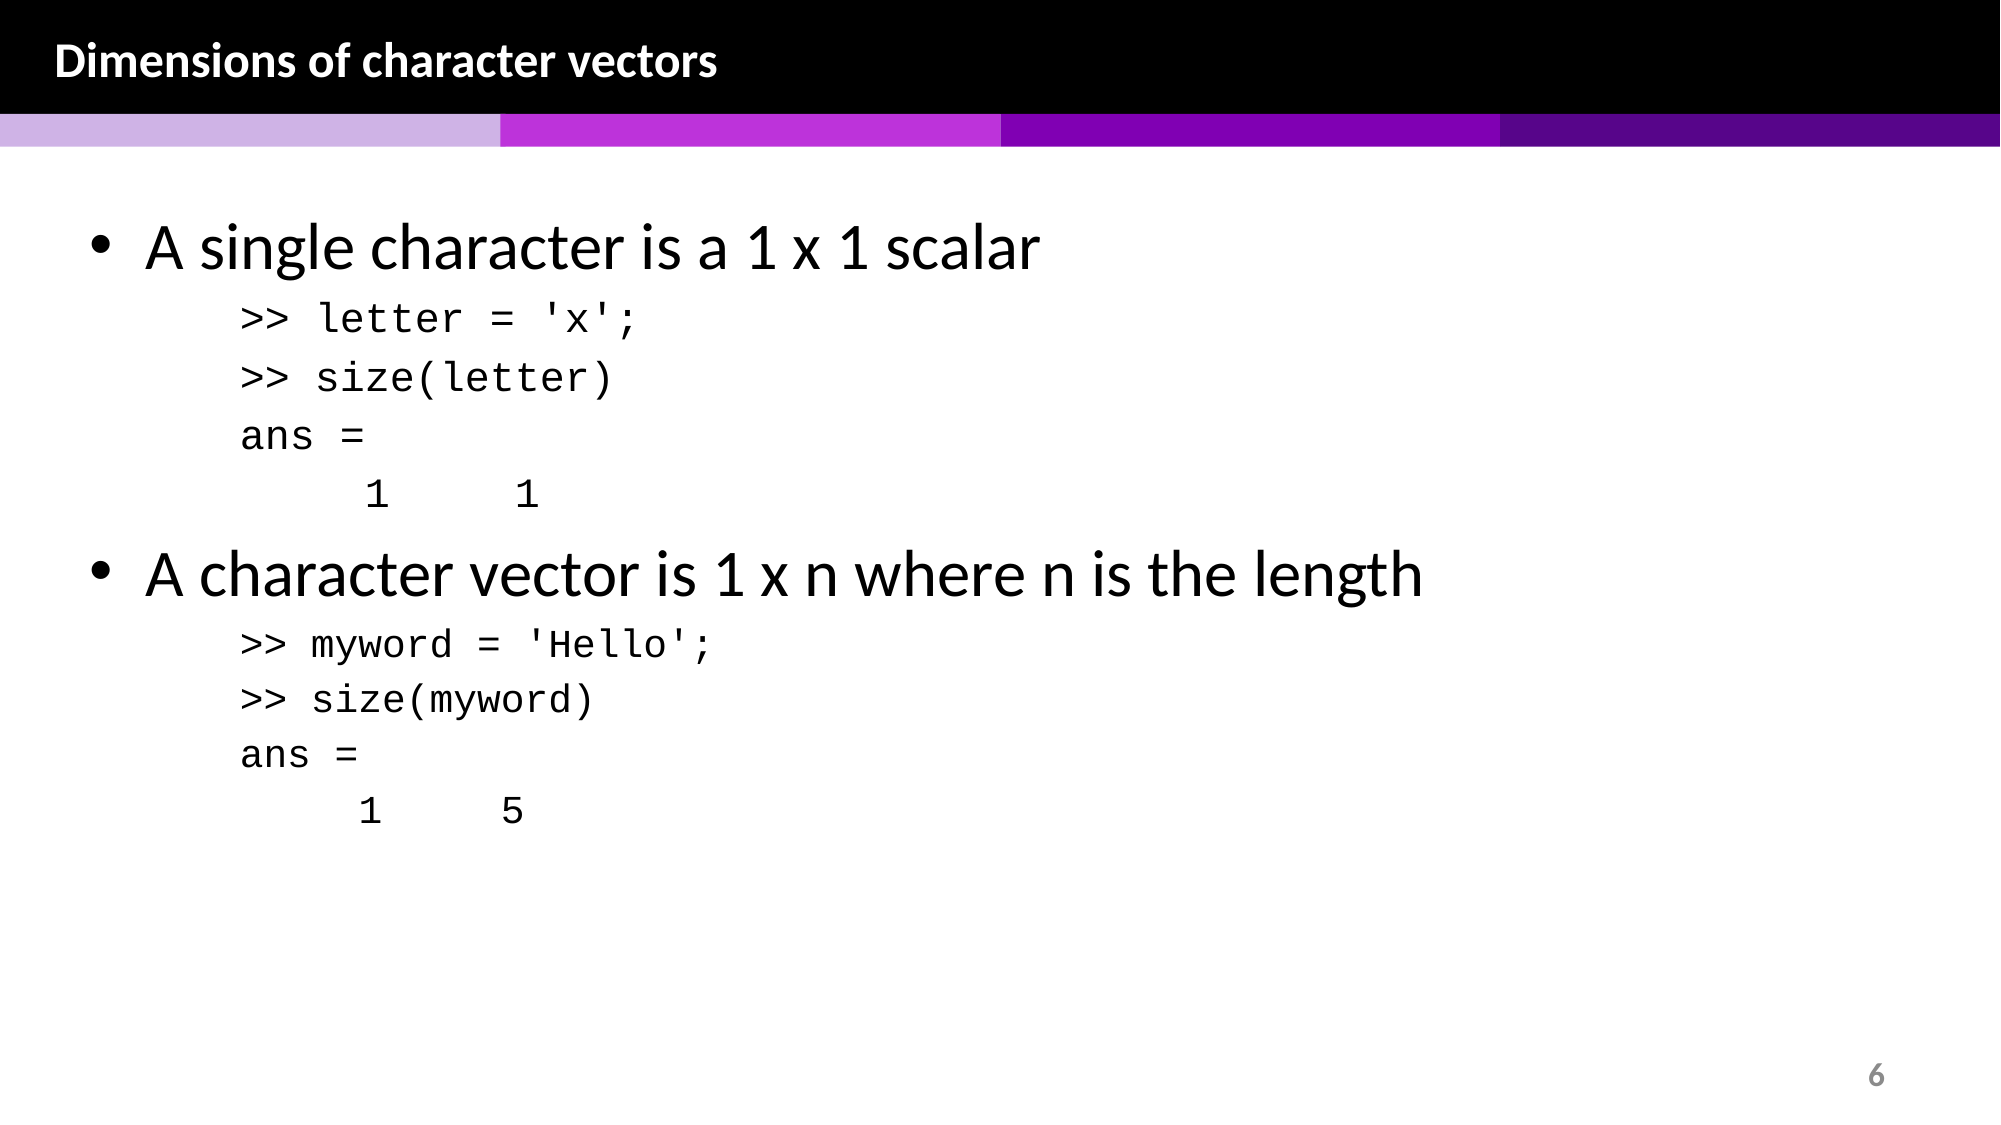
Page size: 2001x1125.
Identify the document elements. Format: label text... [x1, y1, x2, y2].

list Dimensions of character vectors [39, 1, 1964, 114]
text_box A single character is a 1 x 1 scalar >> letter = 'x'; >> size(letter) ans = 1 1 A character vector is 1 x n where n is the length >> myword = 'Hello'; >> size(myword) ans = 1 5 [74, 195, 1893, 916]
